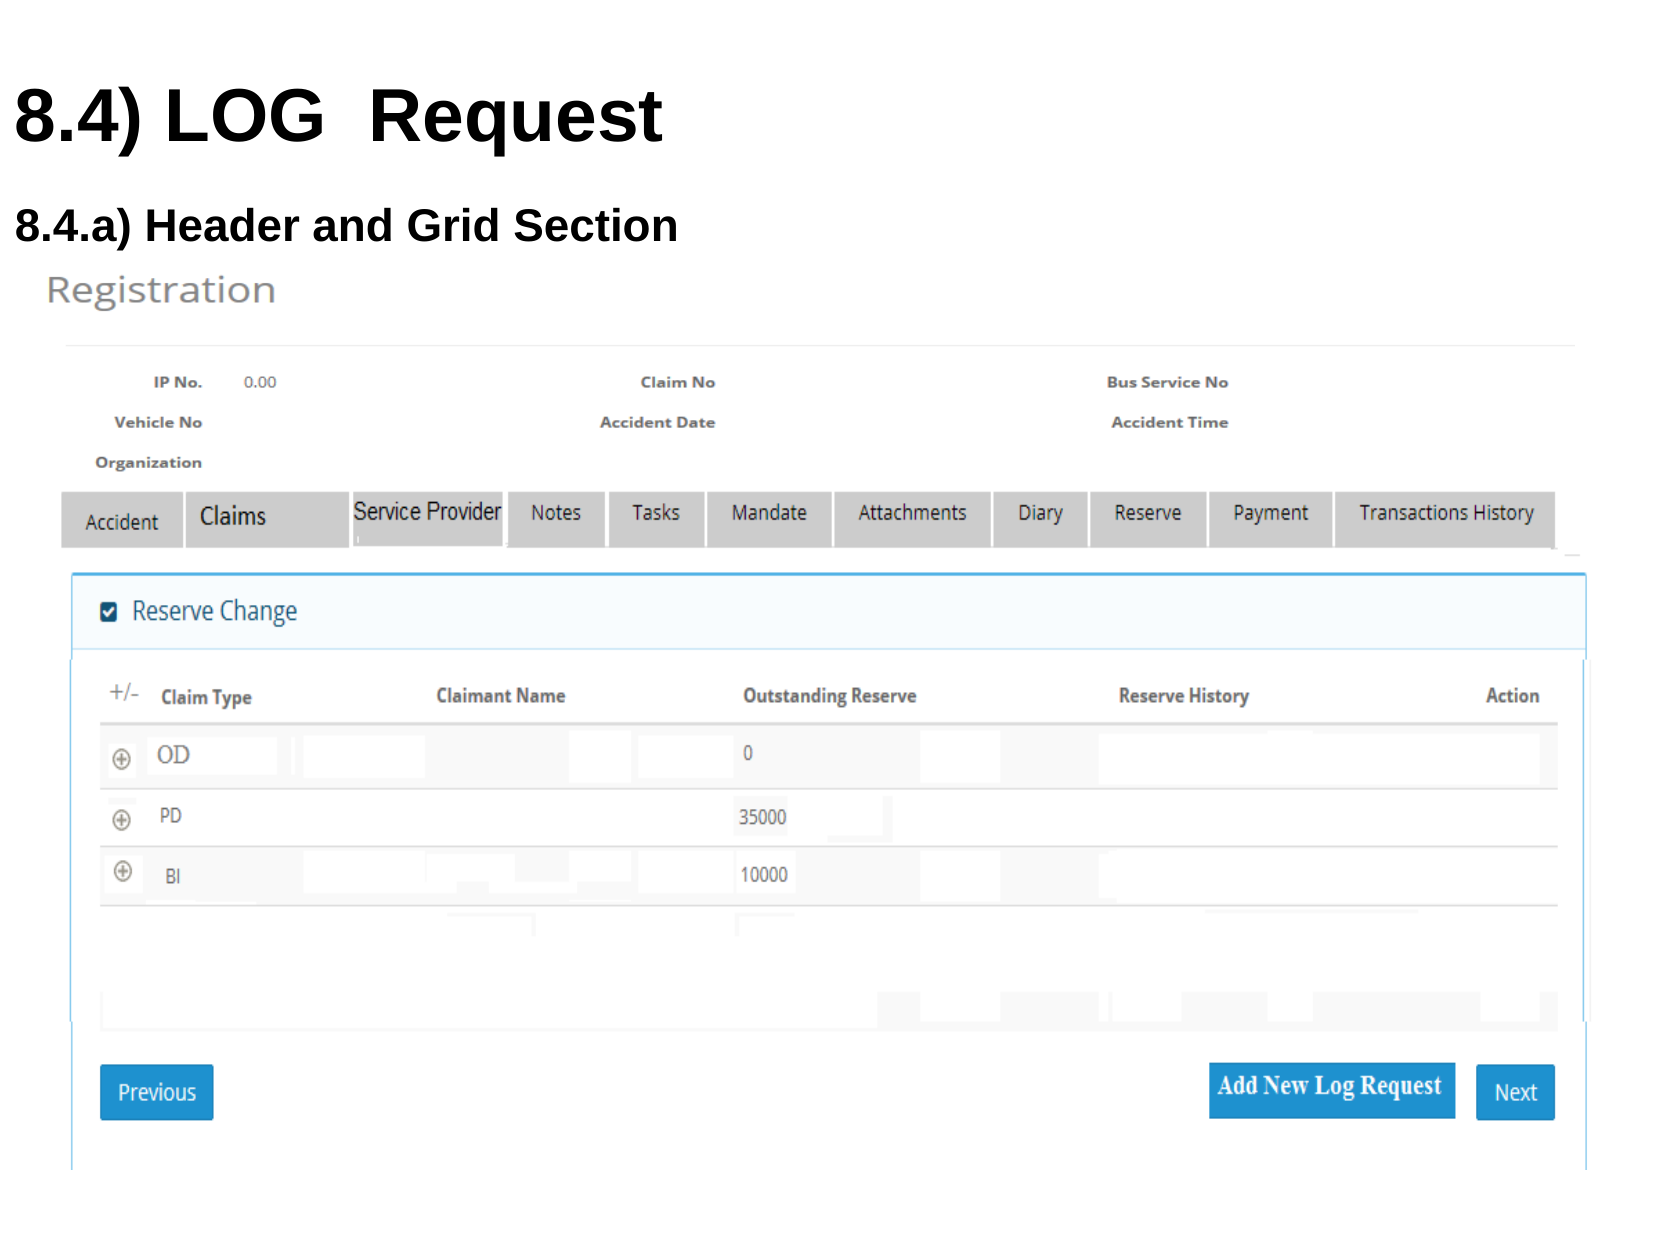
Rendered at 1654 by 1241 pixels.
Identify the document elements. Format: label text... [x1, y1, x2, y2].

text_box 8.4.a) Header and Grid Section [0, 188, 1249, 255]
picture [44, 254, 1606, 1171]
text_box 8.4) LOG Request [0, 58, 1040, 136]
